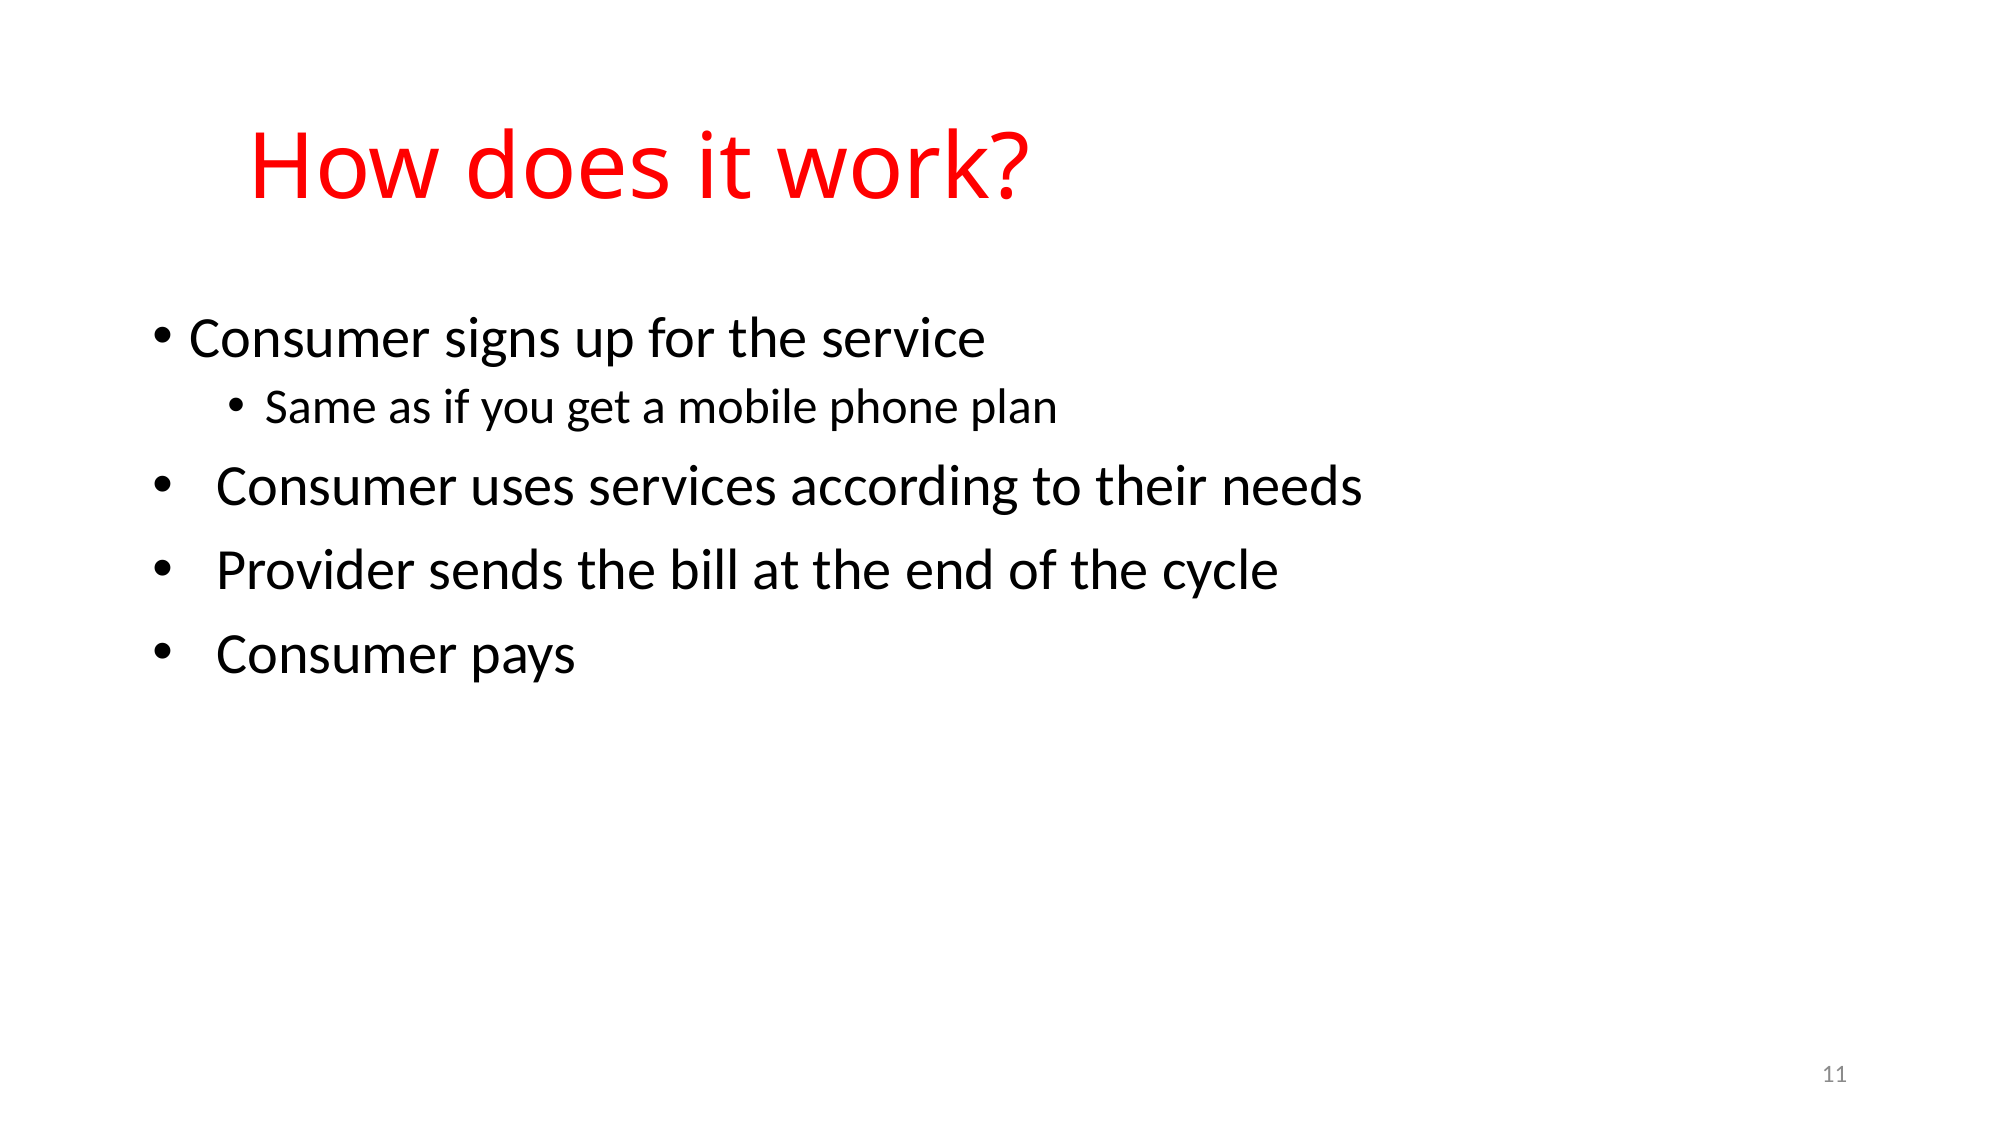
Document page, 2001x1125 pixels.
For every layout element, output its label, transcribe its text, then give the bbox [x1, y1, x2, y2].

list Consumer signs up for the service Same as if you get a mobile phone plan Consumer uses services according to their needs Provider sends the bill at the end of the cycle Consumer pays [137, 299, 1863, 1014]
slide_number 11 [1412, 1042, 1863, 1103]
title How does it work? [232, 59, 1863, 278]
